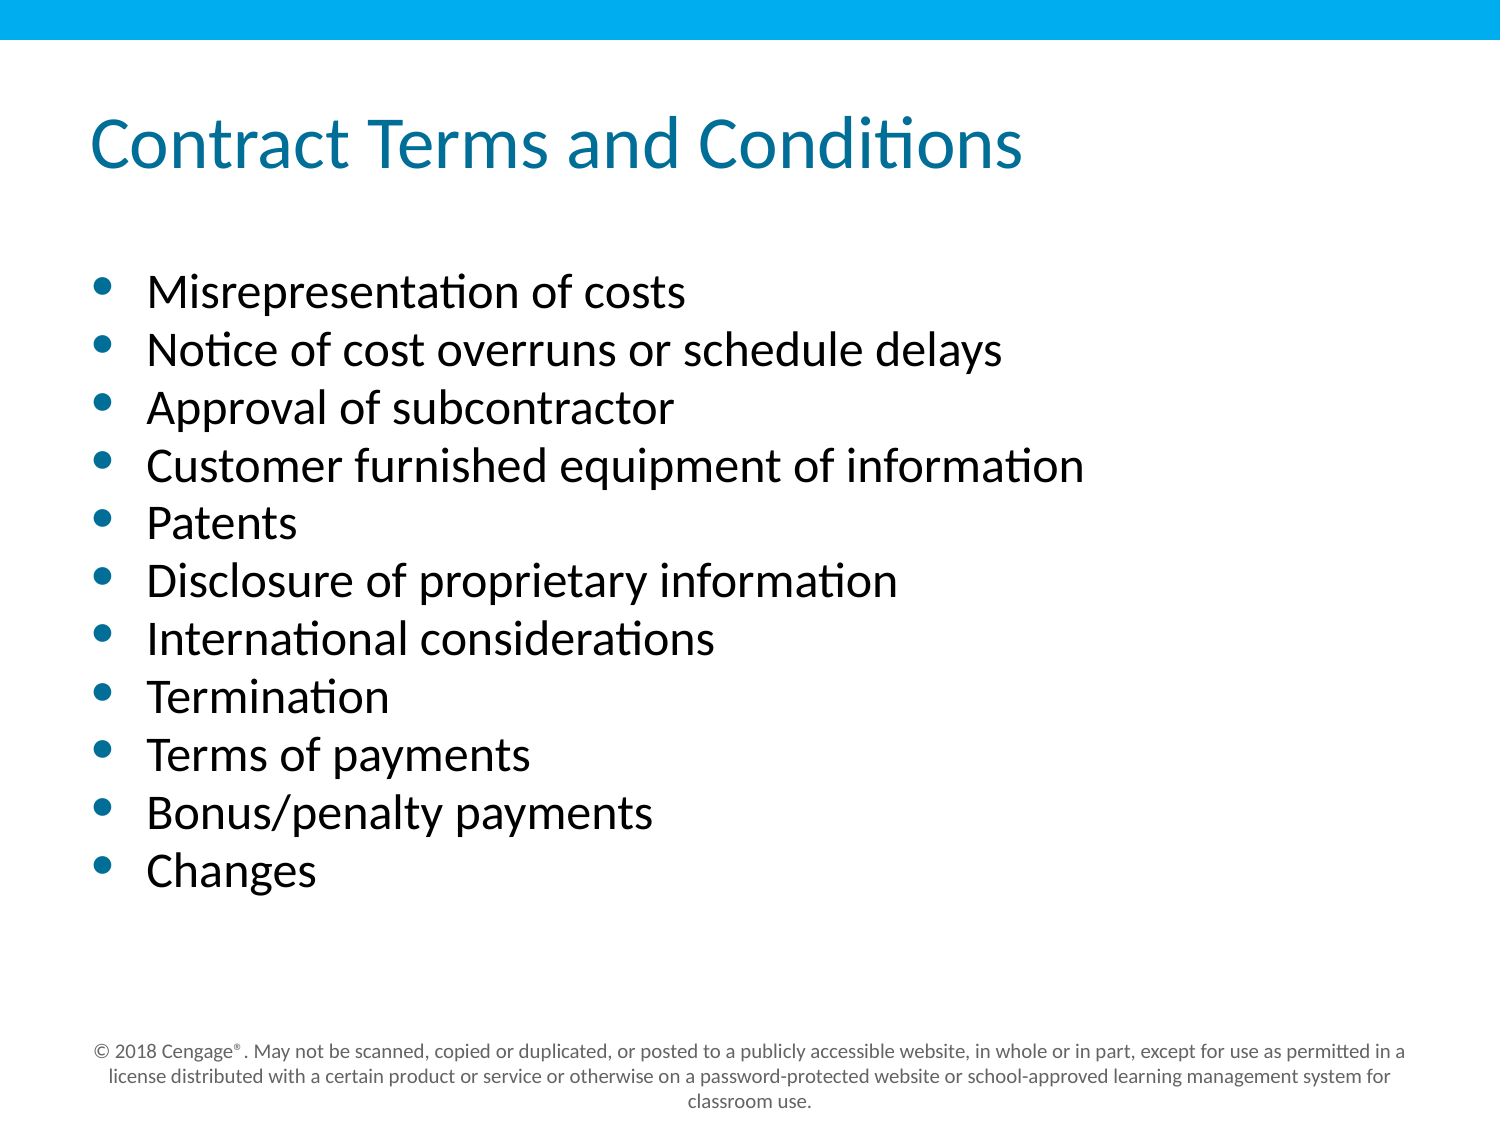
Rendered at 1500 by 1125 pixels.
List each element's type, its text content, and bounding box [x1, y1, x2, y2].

title Contract Terms and Conditions [75, 45, 1425, 233]
list Misrepresentation of costs Notice of cost overruns or schedule delays Approval of subcontractor Customer furnished equipment of information Patents Disclosure of proprietary information International considerations Termination Terms of payments Bonus/penalty payments Changes [75, 262, 1425, 1005]
